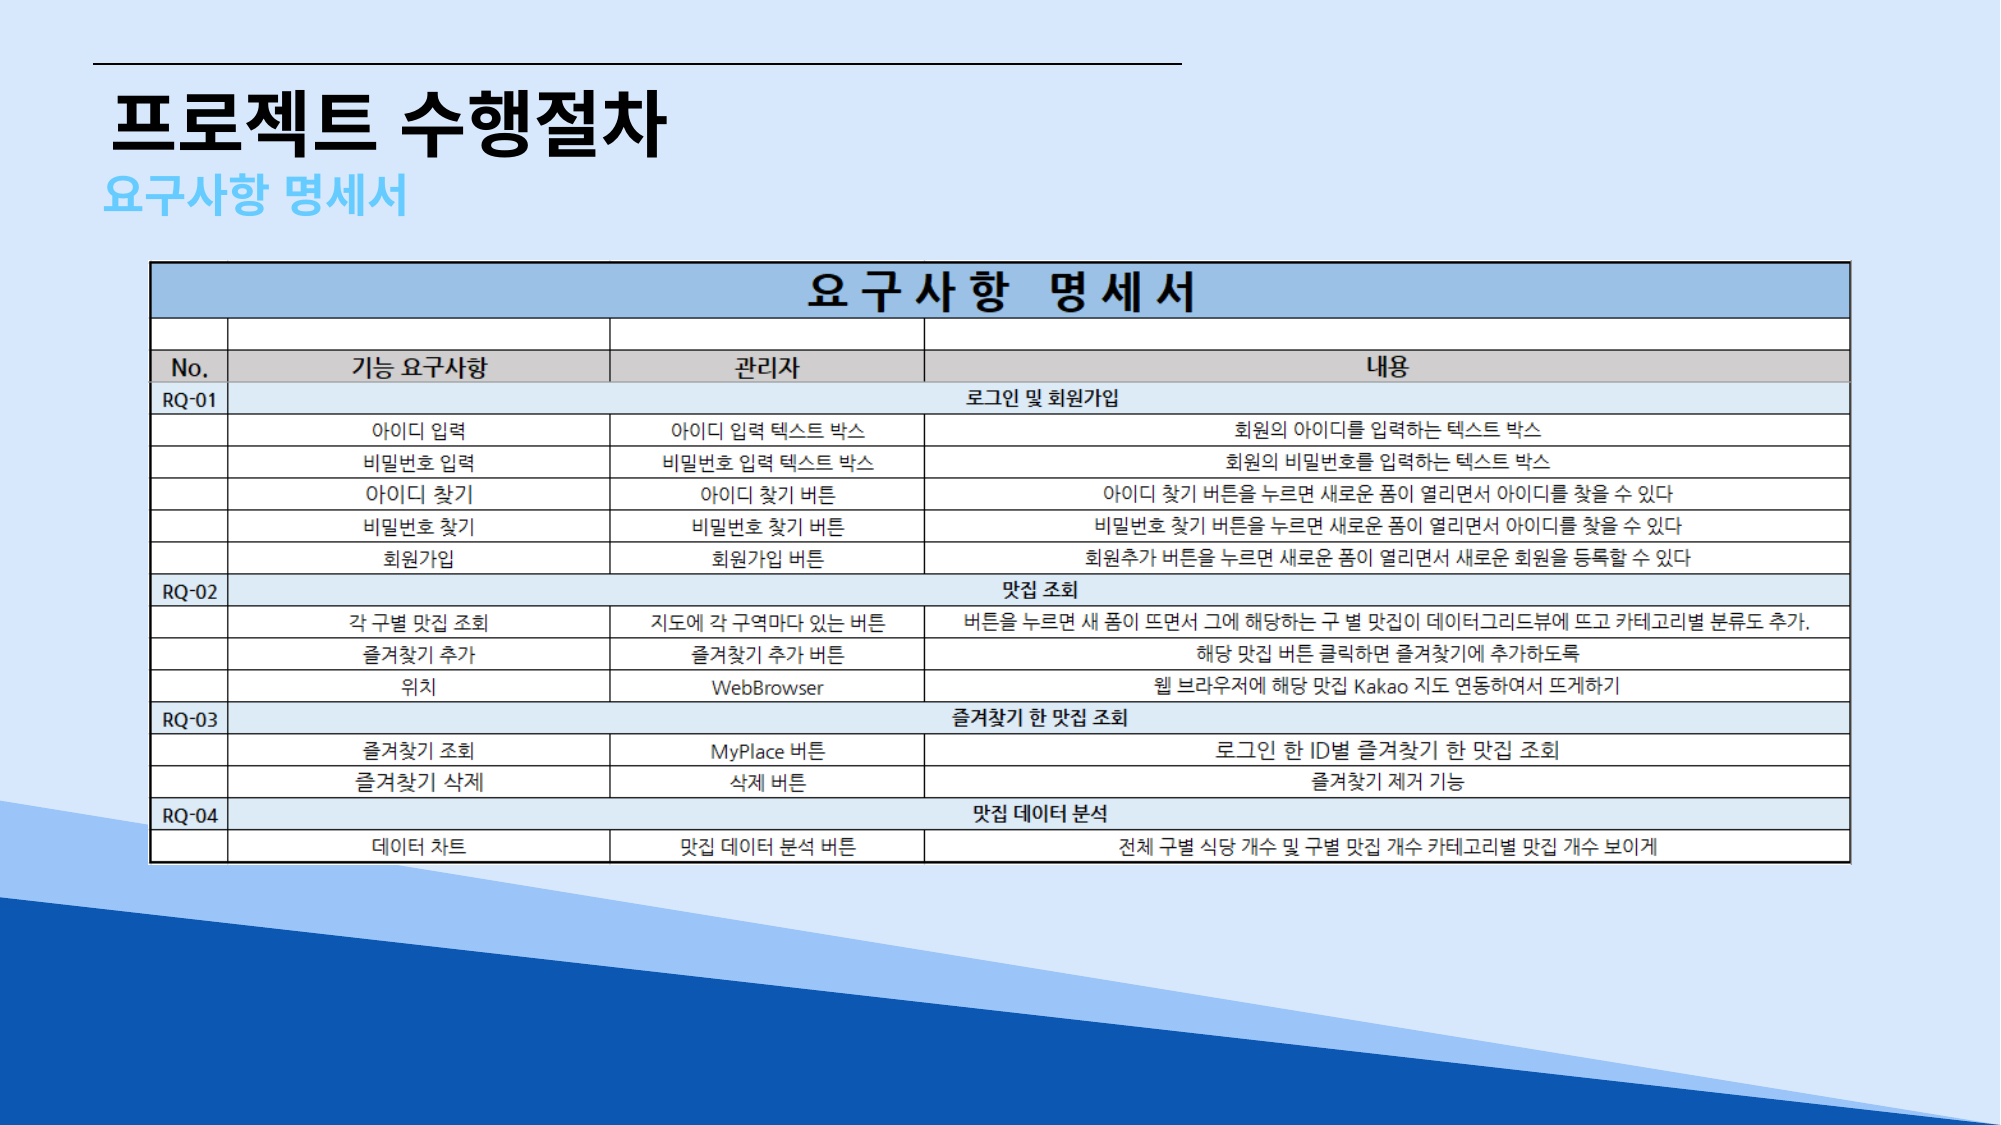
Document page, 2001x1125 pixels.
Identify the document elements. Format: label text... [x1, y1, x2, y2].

text_box 요구사항 명세서 [87, 158, 846, 229]
text_box 프로젝트 수행절차 [95, 71, 685, 158]
picture [148, 260, 1852, 865]
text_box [0, 800, 2000, 1125]
